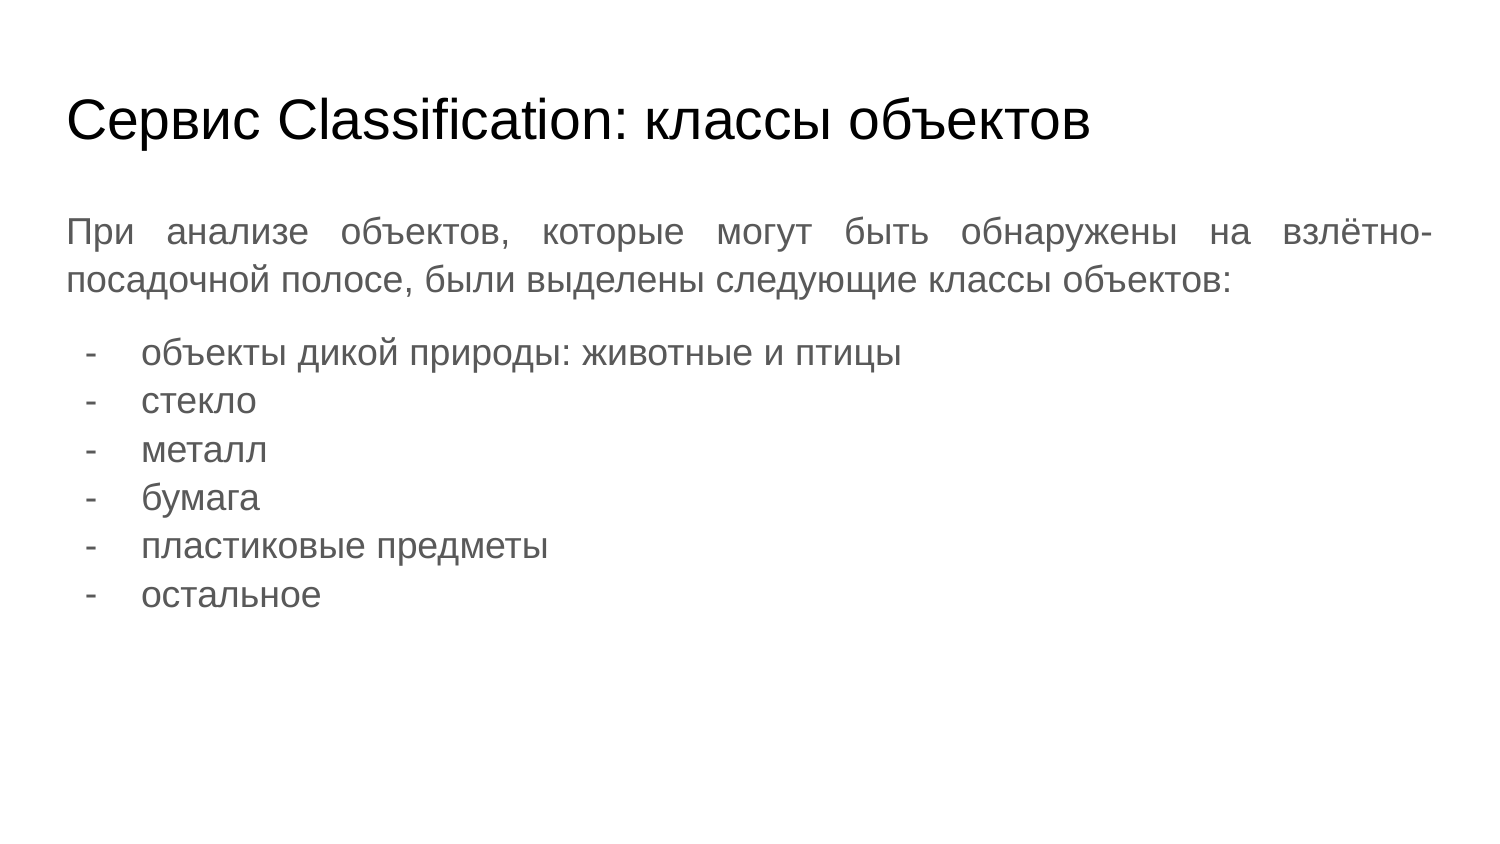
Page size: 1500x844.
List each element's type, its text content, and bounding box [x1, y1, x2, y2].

title Сервис Classification: классы объектов [51, 72, 1449, 167]
list При анализе объектов, которые могут быть обнаружены на взлётно-посадочной полосе, были выделены следующие классы объектов: объекты дикой природы: животные и птицы стекло металл бумага пластиковые предметы остальное [51, 189, 1449, 750]
